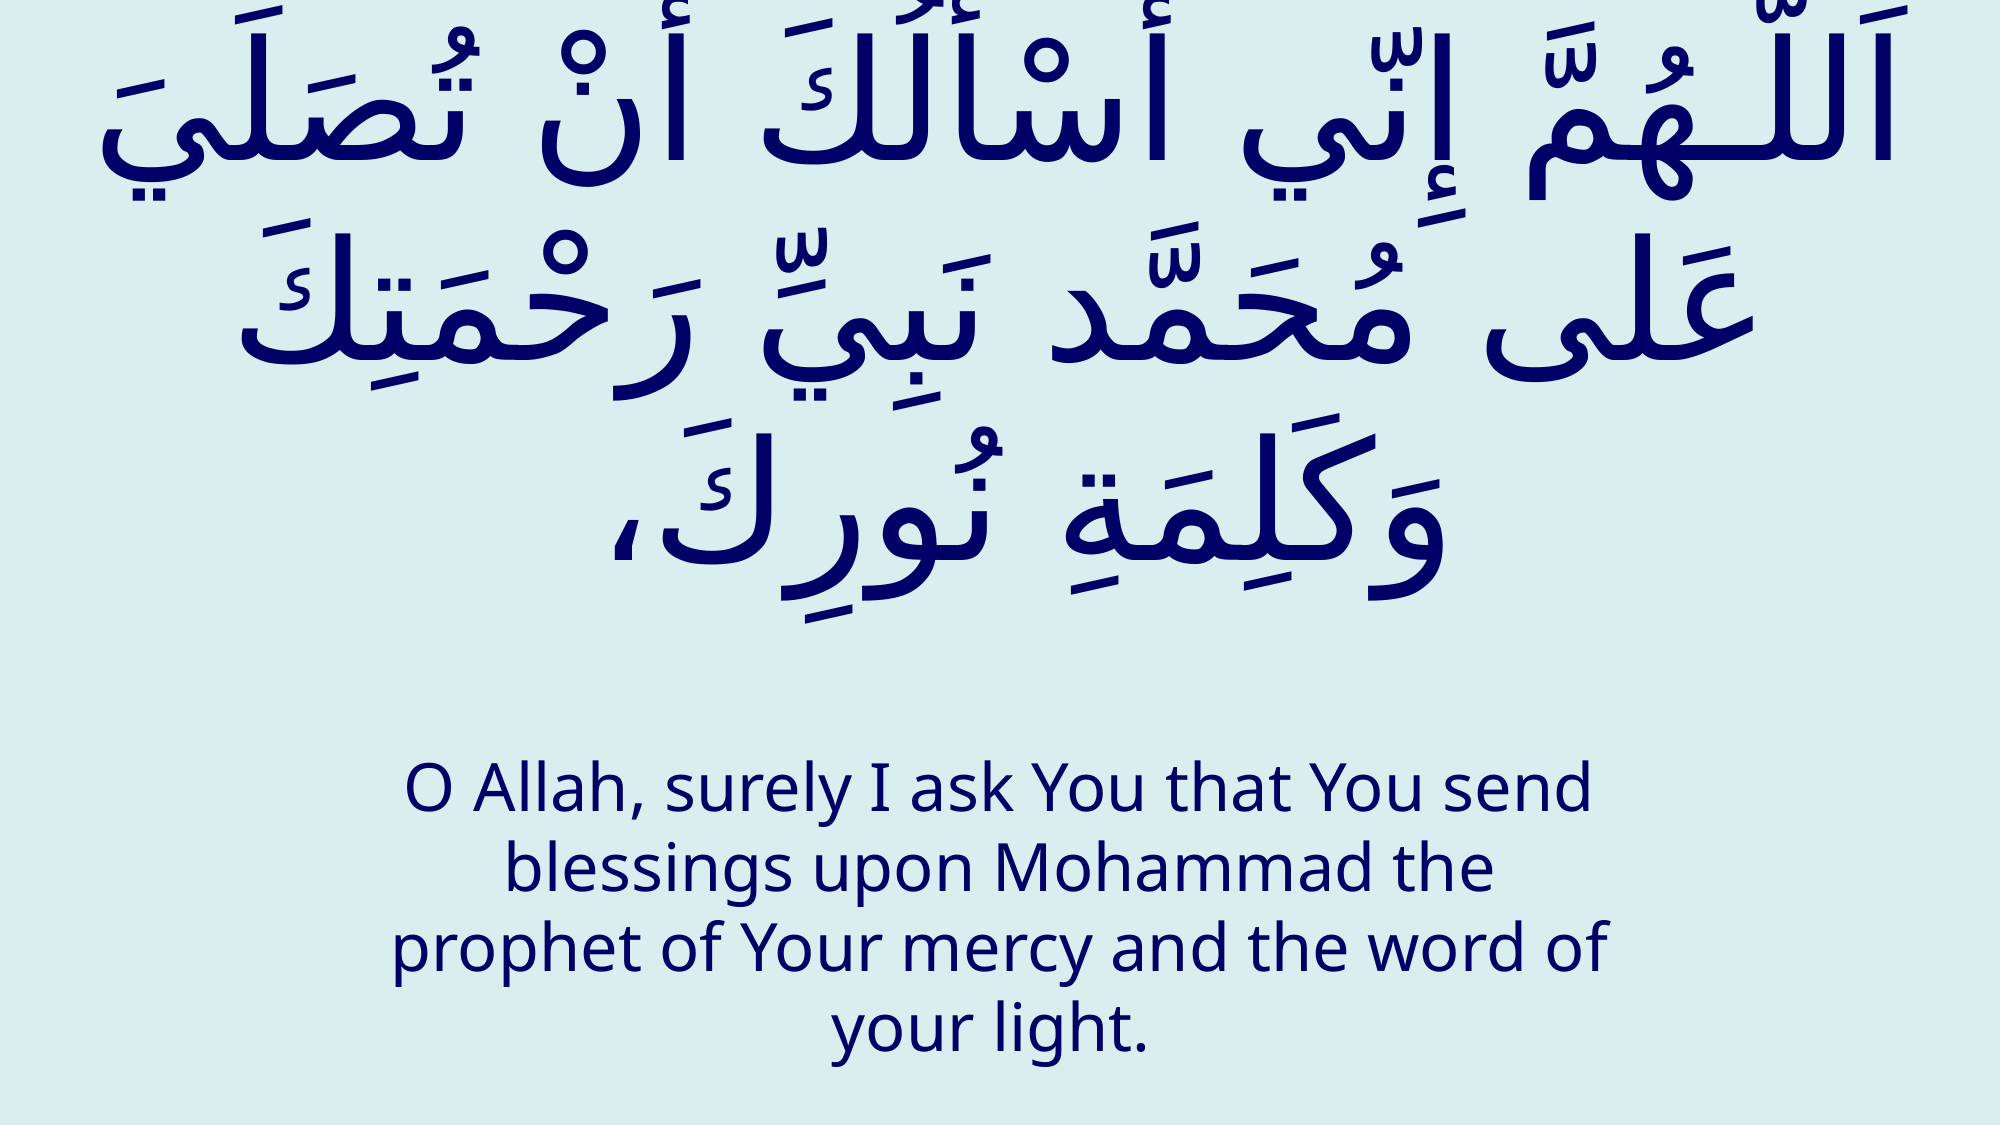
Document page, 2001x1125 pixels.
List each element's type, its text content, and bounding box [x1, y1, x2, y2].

title اَللّـهُمَّ إِنّي أَسْأَلُكَ أَنْ تُصَلِّيَ عَلى مُحَمَّد نَبِيِّ رَحْمَتِكَ وَكَلِمَةِ نُورِكَ، [0, 200, 2000, 388]
list O Allah, surely I ask You that You send blessings upon Mohammad the prophet of Your mercy and the word of your light. [356, 737, 1644, 1050]
